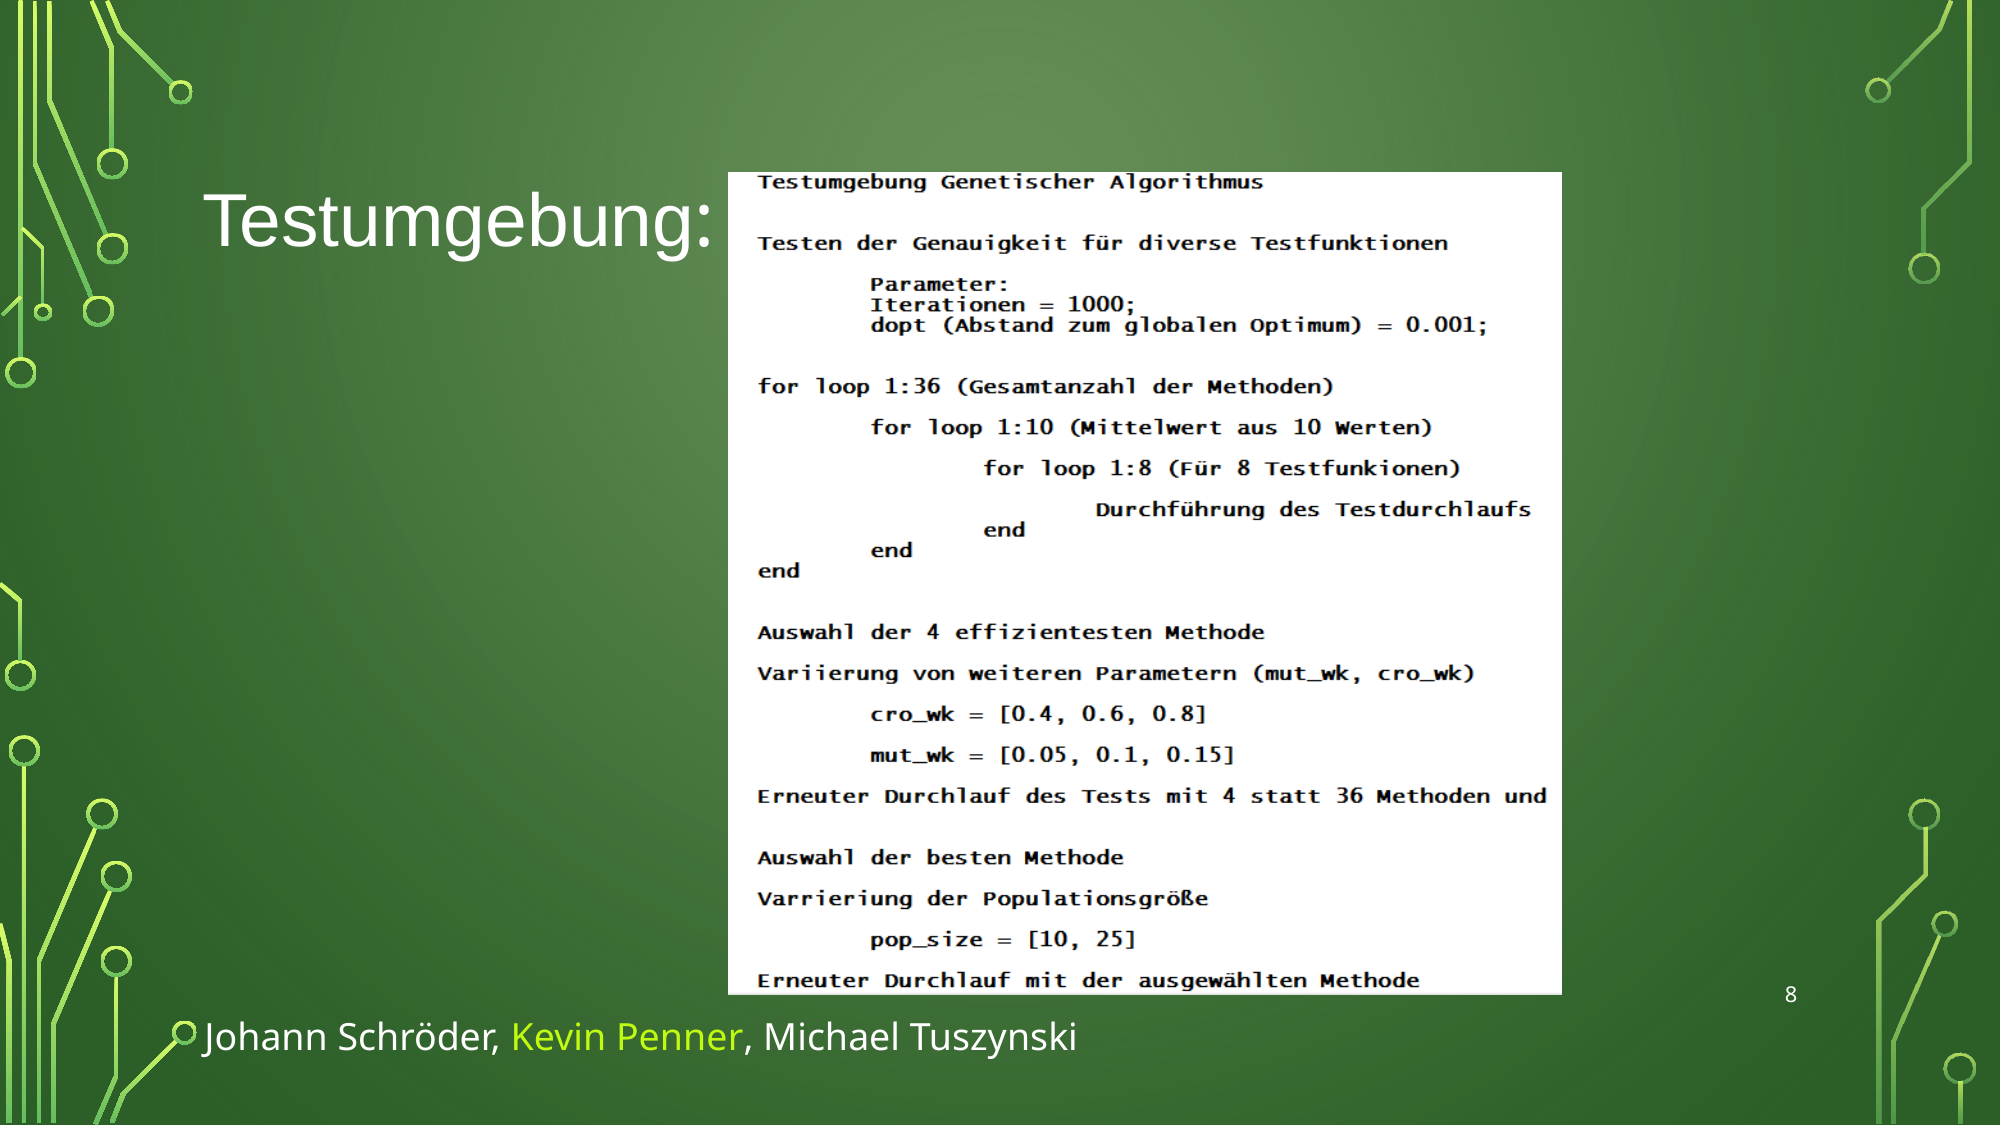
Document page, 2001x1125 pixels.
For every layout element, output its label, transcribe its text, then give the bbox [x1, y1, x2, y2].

text_box Johann Schröder, Kevin Penner, Michael Tuszynski [192, 1005, 1090, 1065]
title Testumgebung: [187, 101, 1813, 344]
slide_number 8 [1685, 965, 1813, 1025]
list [728, 171, 1562, 996]
